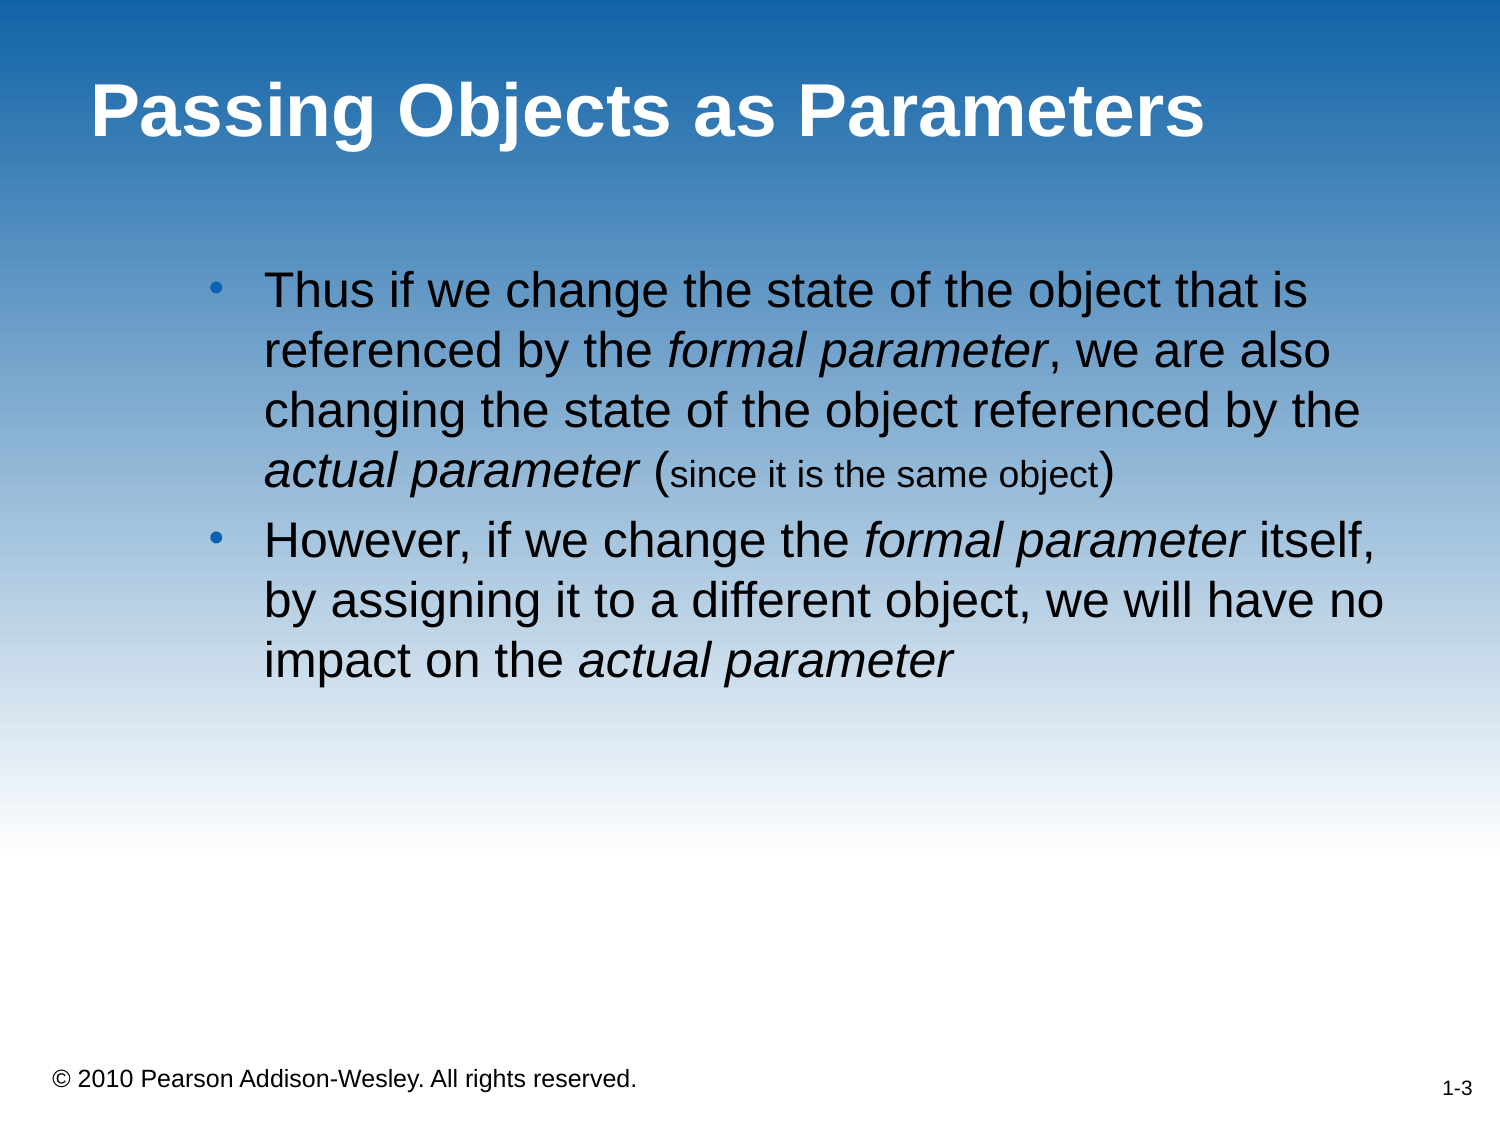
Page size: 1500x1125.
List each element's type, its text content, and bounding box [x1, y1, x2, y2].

list Thus if we change the state of the object that is referenced by the formal parameter, we are also changing the state of the object referenced by the actual parameter (since it is the same object) However, if we change the formal parameter itself, by assigning it to a different object, we will have no impact on the actual parameter [192, 249, 1445, 1075]
title Passing Objects as Parameters [75, 12, 1438, 200]
slide_number 1-3 [1174, 1049, 1488, 1125]
